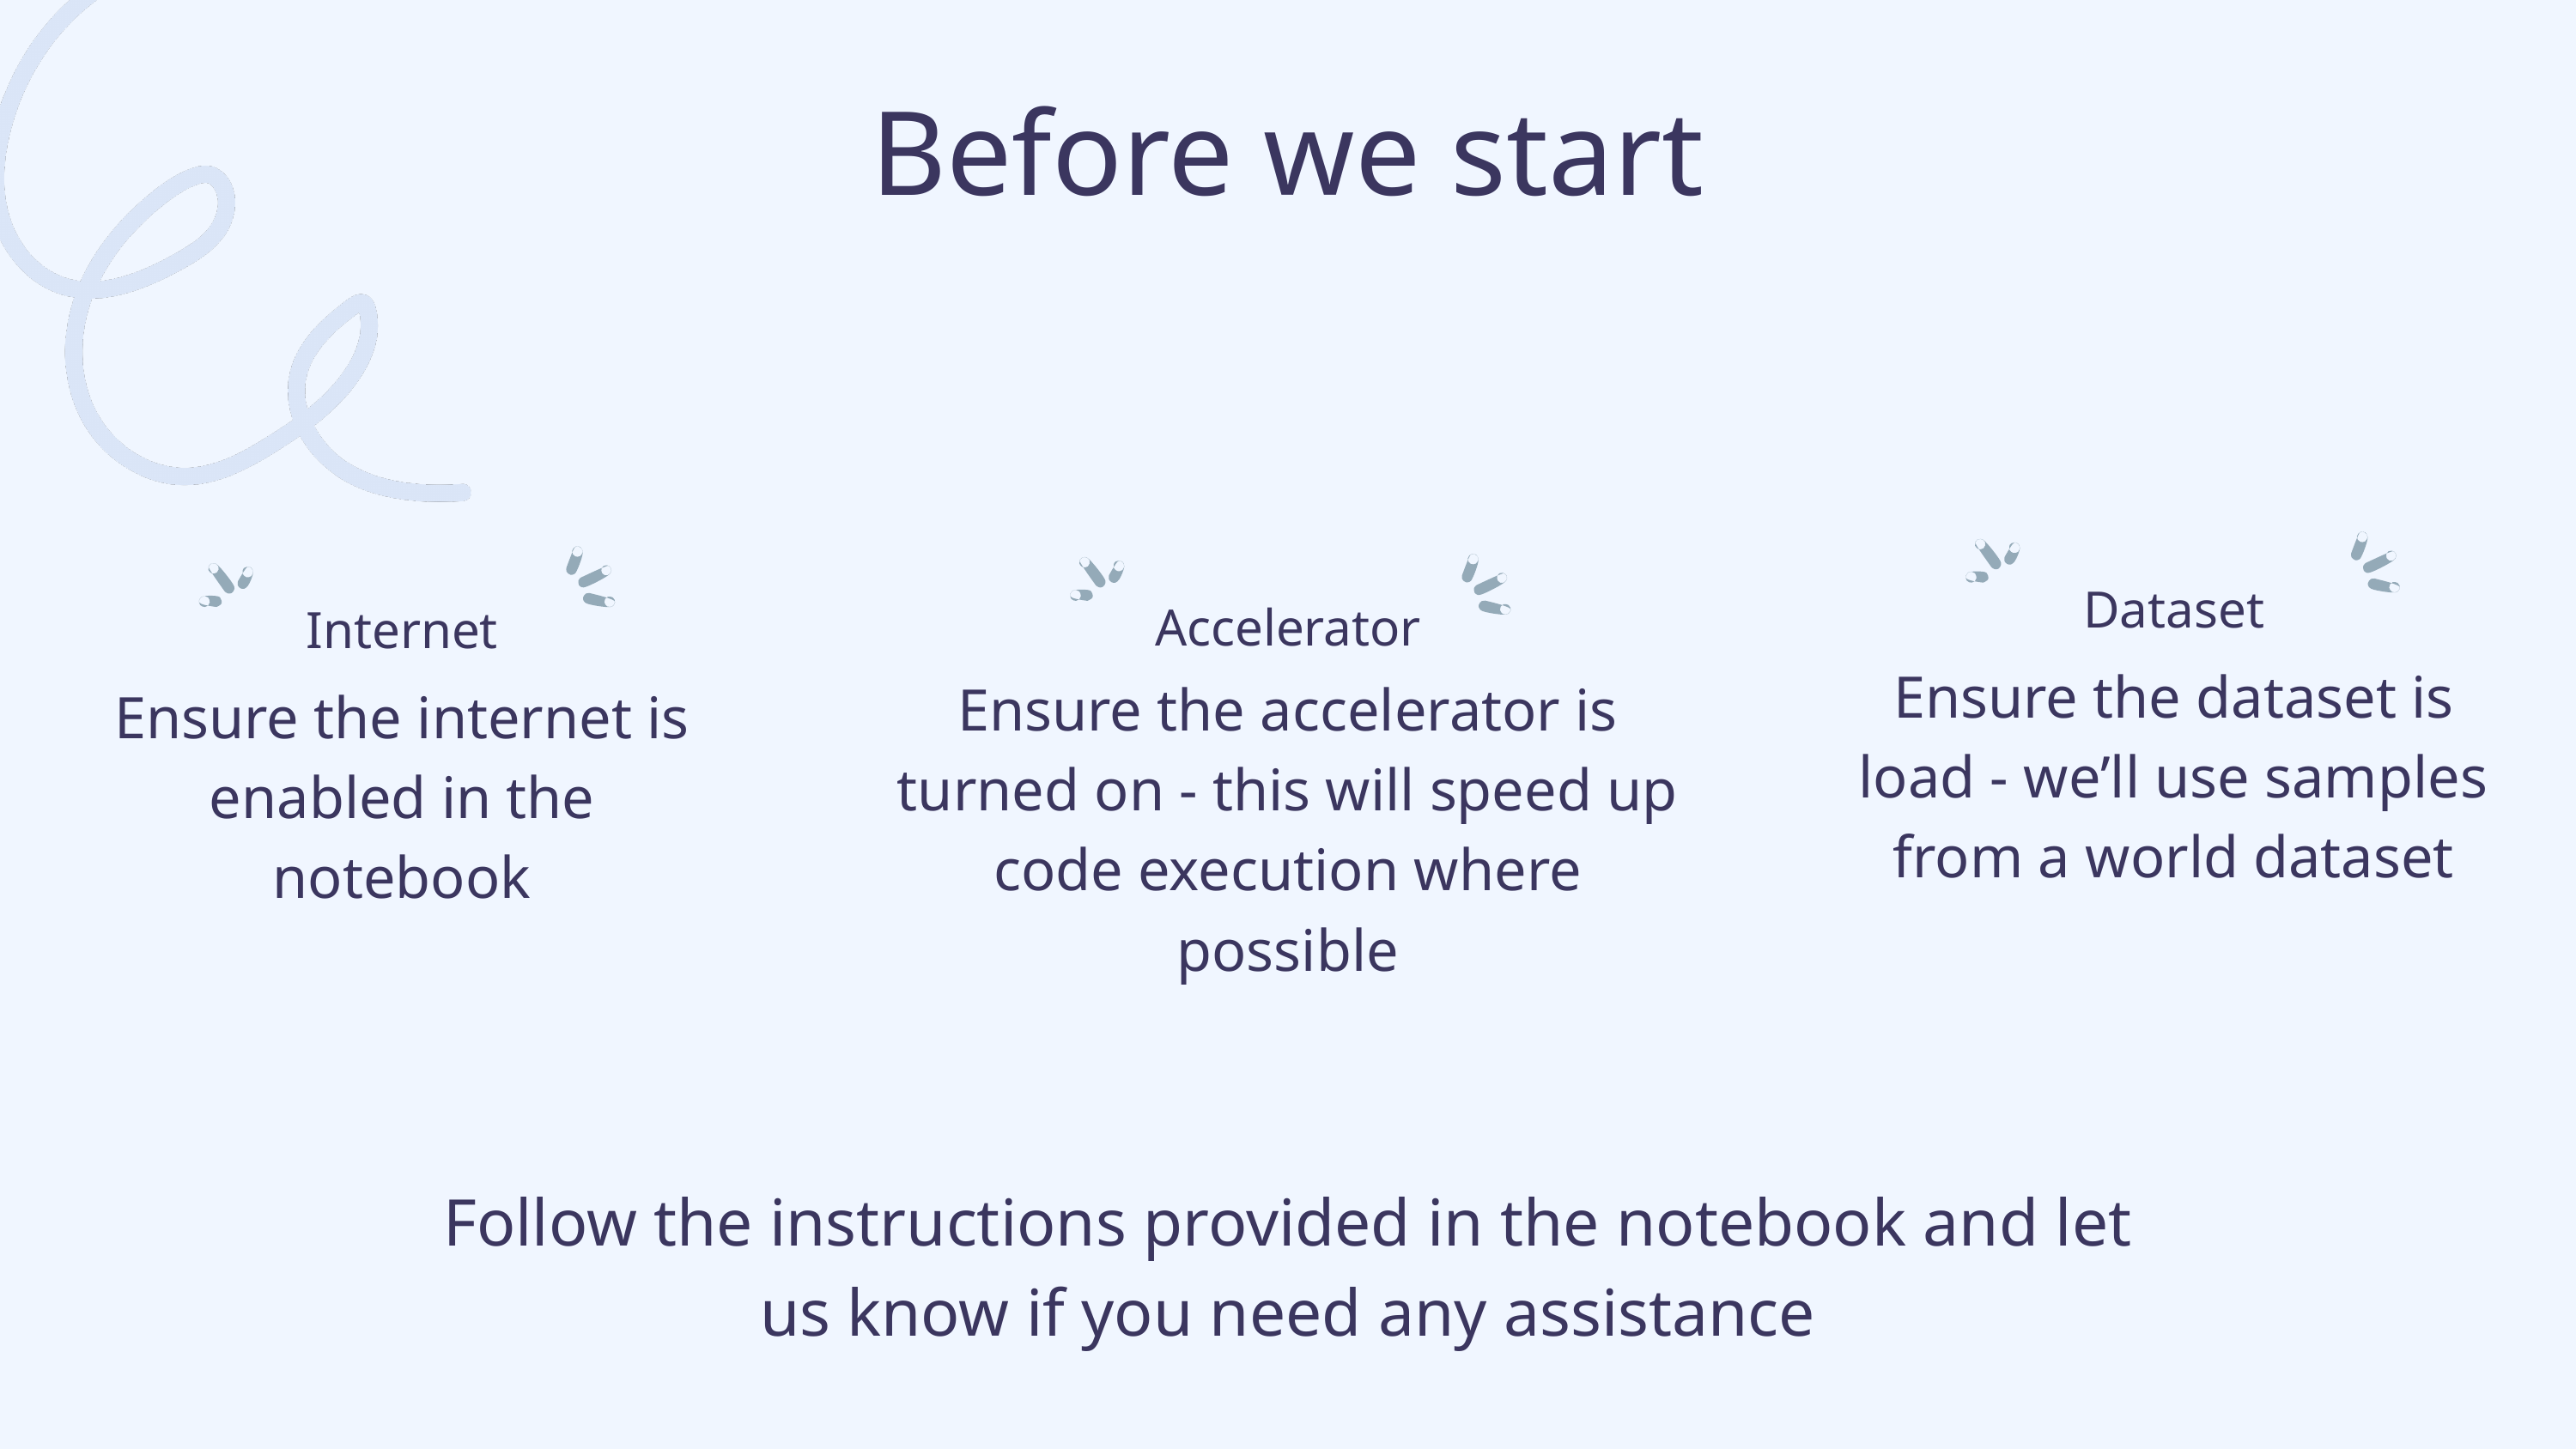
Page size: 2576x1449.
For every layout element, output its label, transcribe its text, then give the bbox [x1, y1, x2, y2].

text_box Ensure the dataset is load - we’ll use samples from a world dataset [1856, 649, 2491, 890]
text_box Before we start [402, 55, 2174, 219]
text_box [203, 557, 240, 589]
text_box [1969, 533, 2008, 565]
text_box Ensure the accelerator is turned on - this will speed up code execution where possible [878, 662, 1697, 983]
text_box Ensure the internet is enabled in the notebook [85, 669, 720, 910]
text_box Internet [114, 587, 690, 658]
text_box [1456, 548, 1485, 588]
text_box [1959, 566, 1995, 589]
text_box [1073, 551, 1112, 583]
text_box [1064, 584, 1099, 607]
text_box Accelerator [917, 585, 1659, 656]
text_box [193, 590, 228, 613]
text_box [2362, 573, 2406, 598]
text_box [1103, 555, 1130, 589]
text_box [0, 0, 471, 502]
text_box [2375, 544, 2403, 572]
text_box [1998, 537, 2026, 571]
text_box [577, 587, 621, 613]
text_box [590, 559, 617, 586]
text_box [1487, 567, 1513, 593]
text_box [561, 540, 589, 581]
text_box Follow the instructions provided in the notebook and let us know if you need any assistance [423, 1168, 2153, 1349]
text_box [232, 561, 259, 595]
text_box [1473, 595, 1516, 621]
text_box Dataset [1886, 567, 2461, 638]
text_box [2345, 525, 2373, 567]
